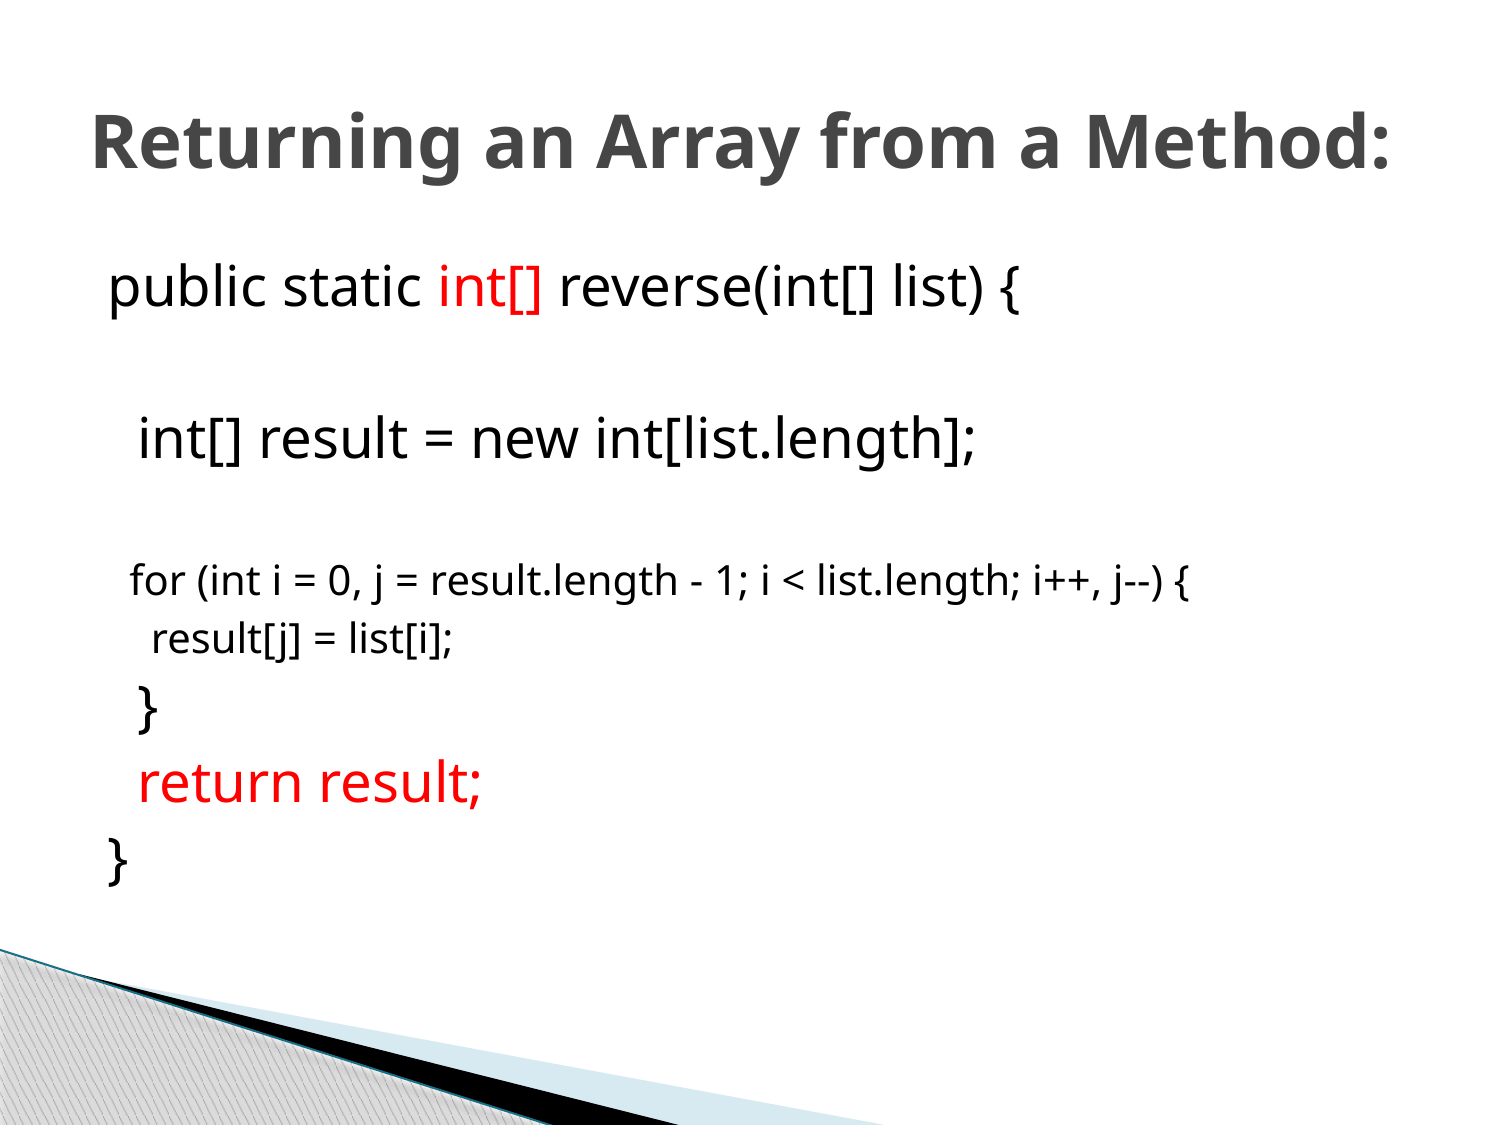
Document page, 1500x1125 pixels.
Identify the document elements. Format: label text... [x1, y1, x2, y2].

list public static int[] reverse(int[] list) { int[] result = new int[list.length]; for (int i = 0, j = result.length - 1; i < list.length; i++, j--) { result[j] = list[i]; } return result; } [75, 243, 1425, 986]
title Returning an Array from a Method: [75, 45, 1425, 233]
